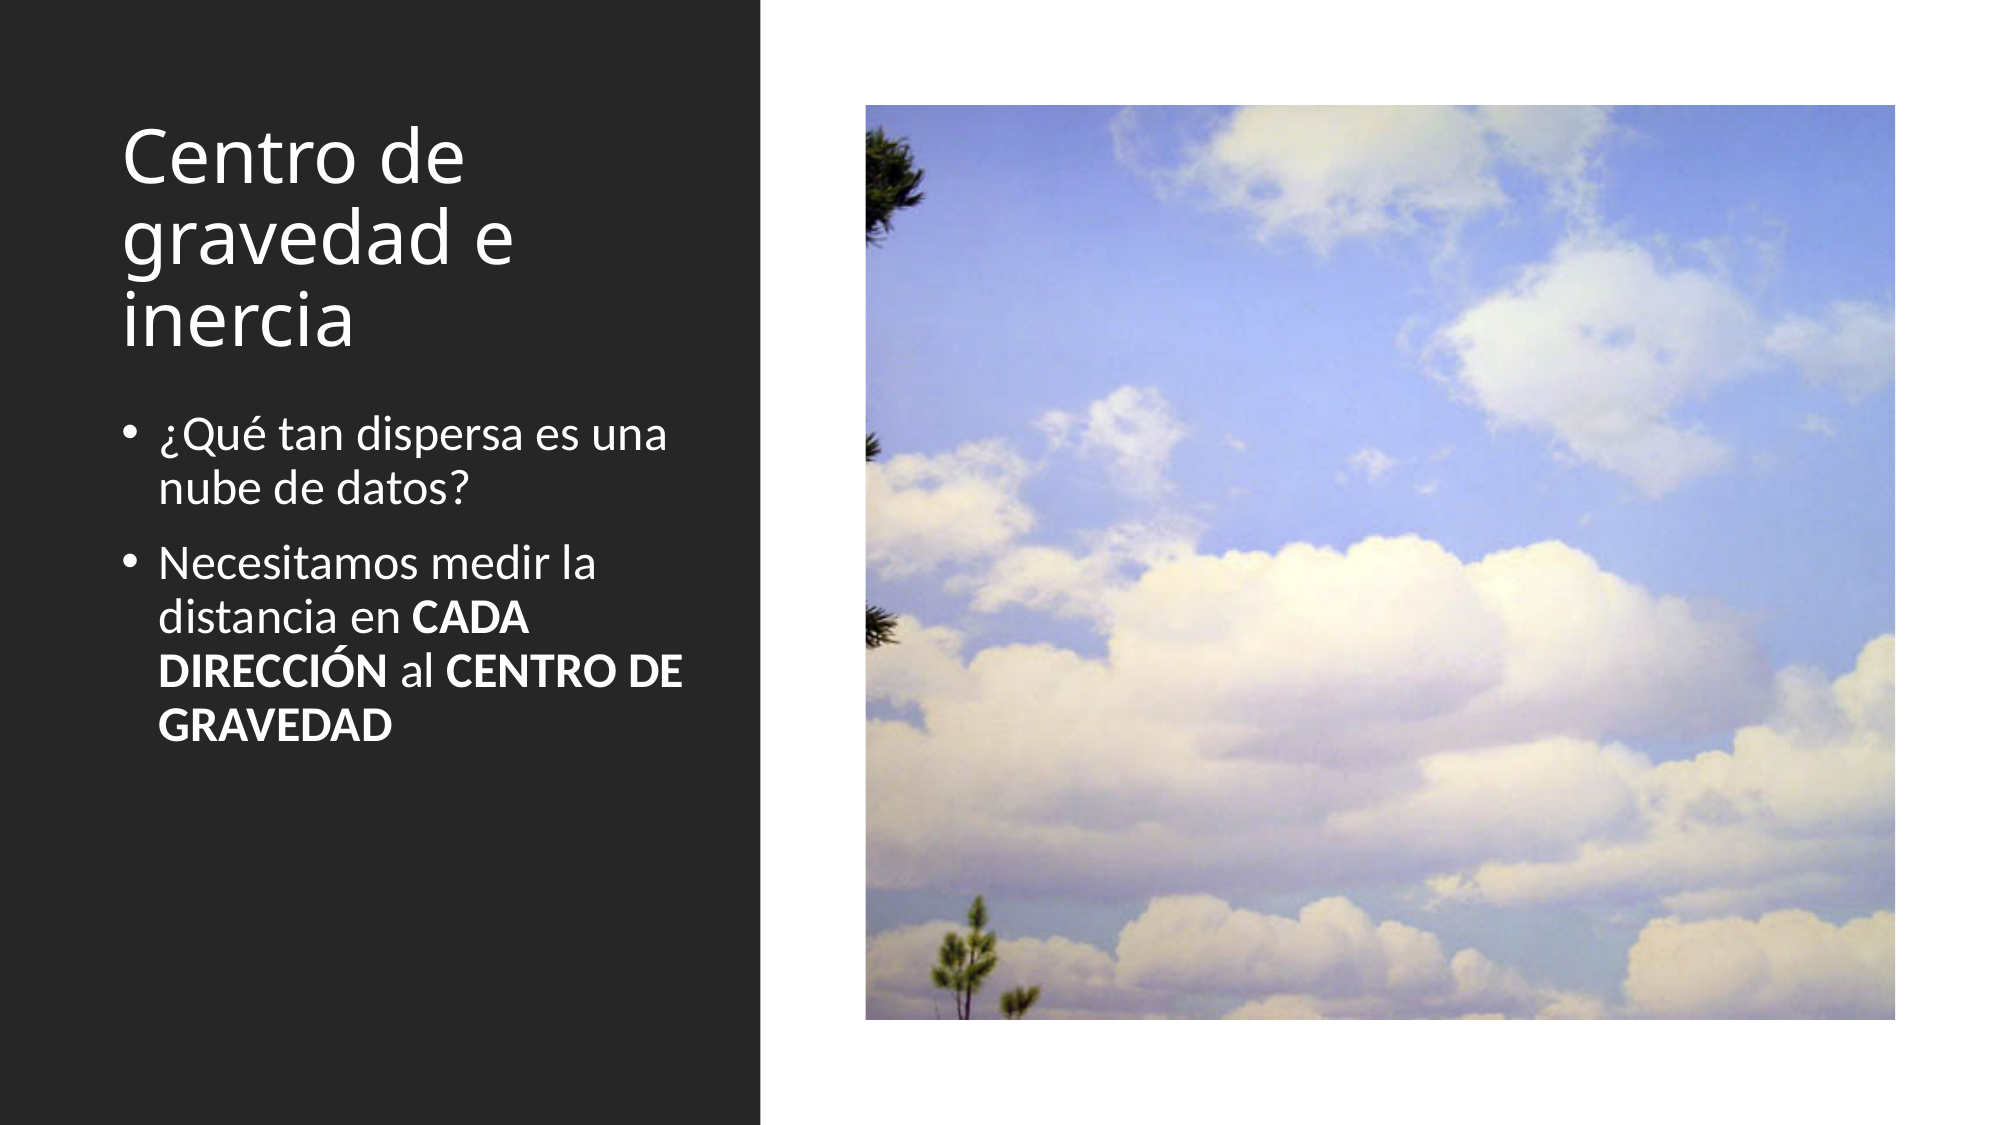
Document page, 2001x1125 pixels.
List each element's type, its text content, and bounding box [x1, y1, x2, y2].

text_box [0, 0, 761, 1125]
title Centro de gravedad e inercia [106, 103, 708, 379]
picture [865, 104, 1896, 1020]
list ¿Qué tan dispersa es una nube de datos? Necesitamos medir la distancia en CADA DIRECCIÓN al CENTRO DE GRAVEDAD [106, 399, 708, 1020]
